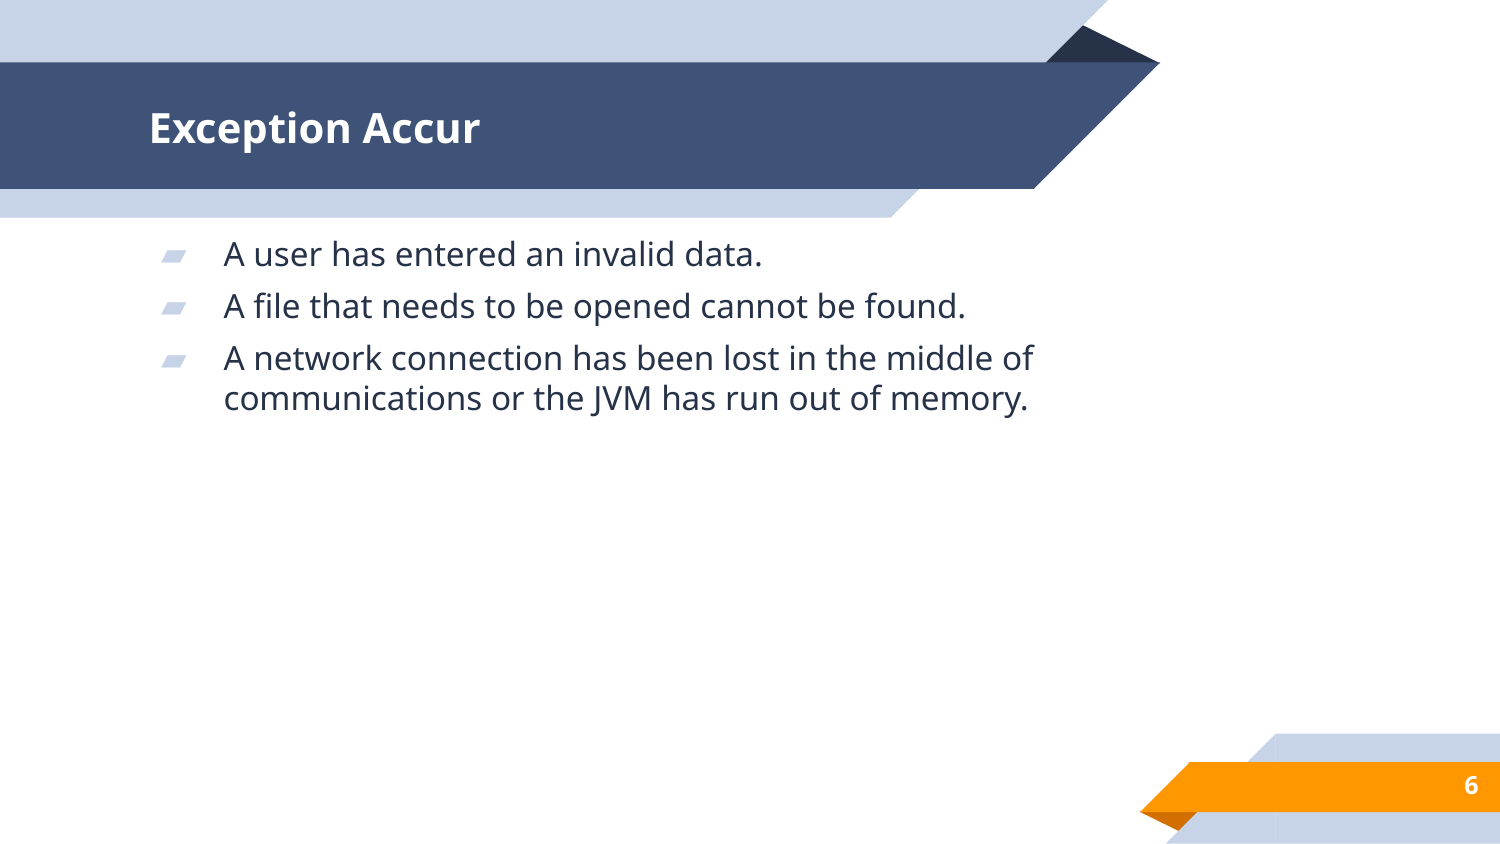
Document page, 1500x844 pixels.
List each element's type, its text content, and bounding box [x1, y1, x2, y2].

list A user has entered an invalid data. A file that needs to be opened cannot be found. A network connection has been lost in the middle of communications or the JVM has run out of memory. [133, 217, 1140, 734]
title Exception Accur [133, 64, 1035, 190]
slide_number 6 [1249, 760, 1494, 813]
